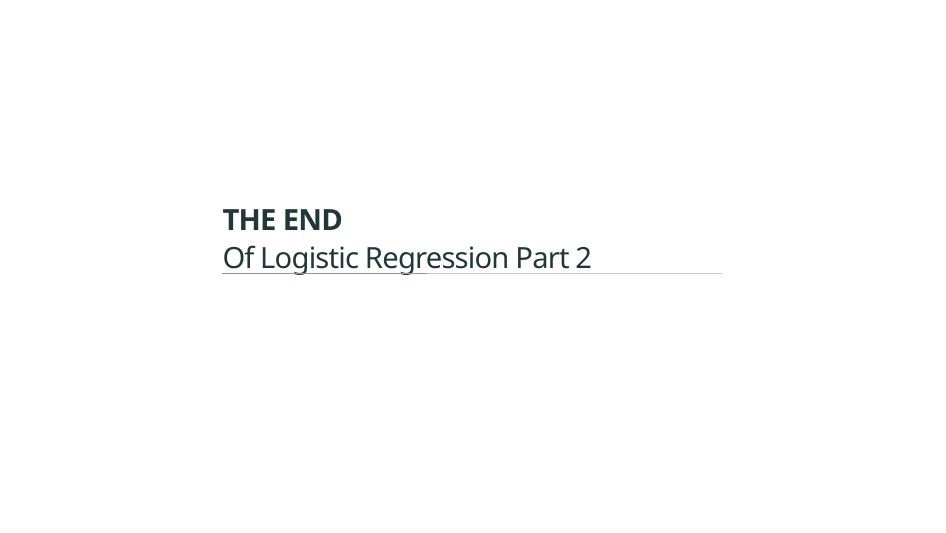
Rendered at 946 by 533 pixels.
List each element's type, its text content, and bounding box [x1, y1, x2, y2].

text_box THE END Of Logistic Regression Part 2 [220, 198, 911, 275]
